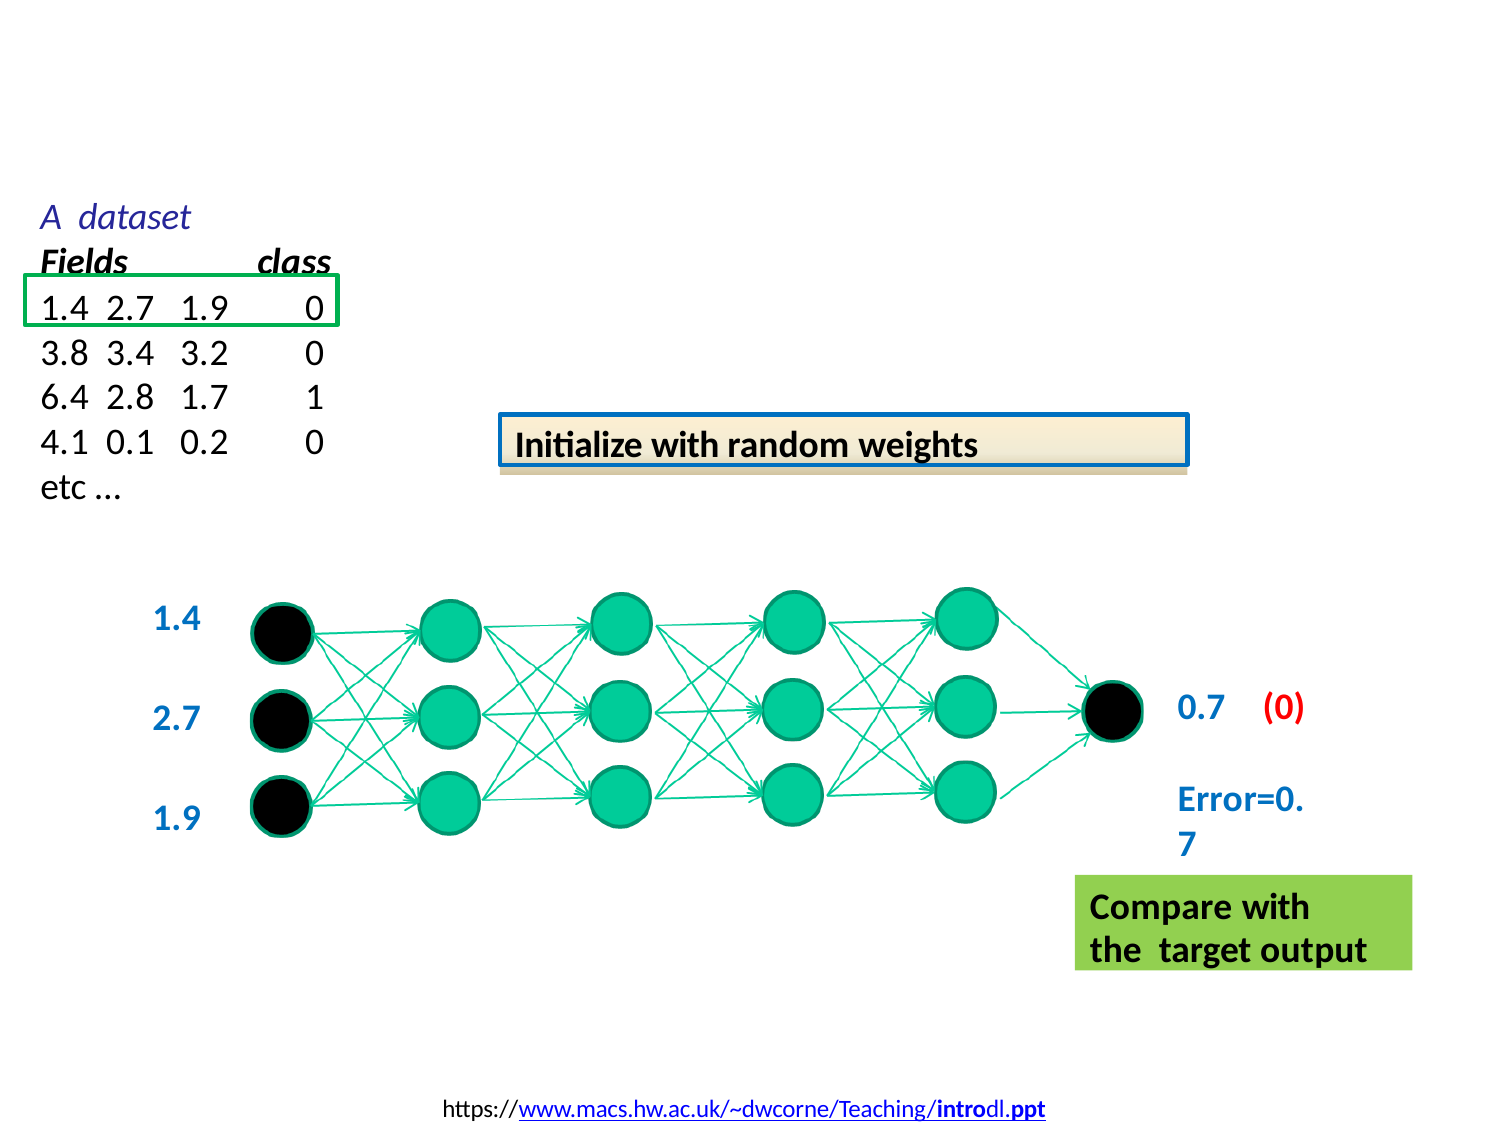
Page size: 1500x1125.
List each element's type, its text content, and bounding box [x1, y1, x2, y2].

text_box 3.8 3.4 3.2 0 6.4 2.8 1.7 1 4.1 0.1 0.2 0 etc … [38, 326, 325, 507]
text_box 1.4 [150, 590, 203, 638]
text_box Compare with the target output [1074, 874, 1413, 971]
text_box [249, 587, 1144, 838]
text_box 1.9 [150, 790, 203, 838]
text_box 2.7 [150, 690, 203, 738]
text_box 0.7 (0) Error=0.7 [1175, 680, 1324, 864]
text_box class [255, 234, 333, 275]
text_box A dataset Fields [38, 190, 197, 275]
text_box https://www.macs.hw.ac.uk/~dwcorne/Teaching/introdl.ppt [440, 1092, 1059, 1123]
text_box Initialize with random weights [499, 414, 1188, 465]
text_box [499, 465, 1188, 475]
text_box [24, 275, 338, 326]
